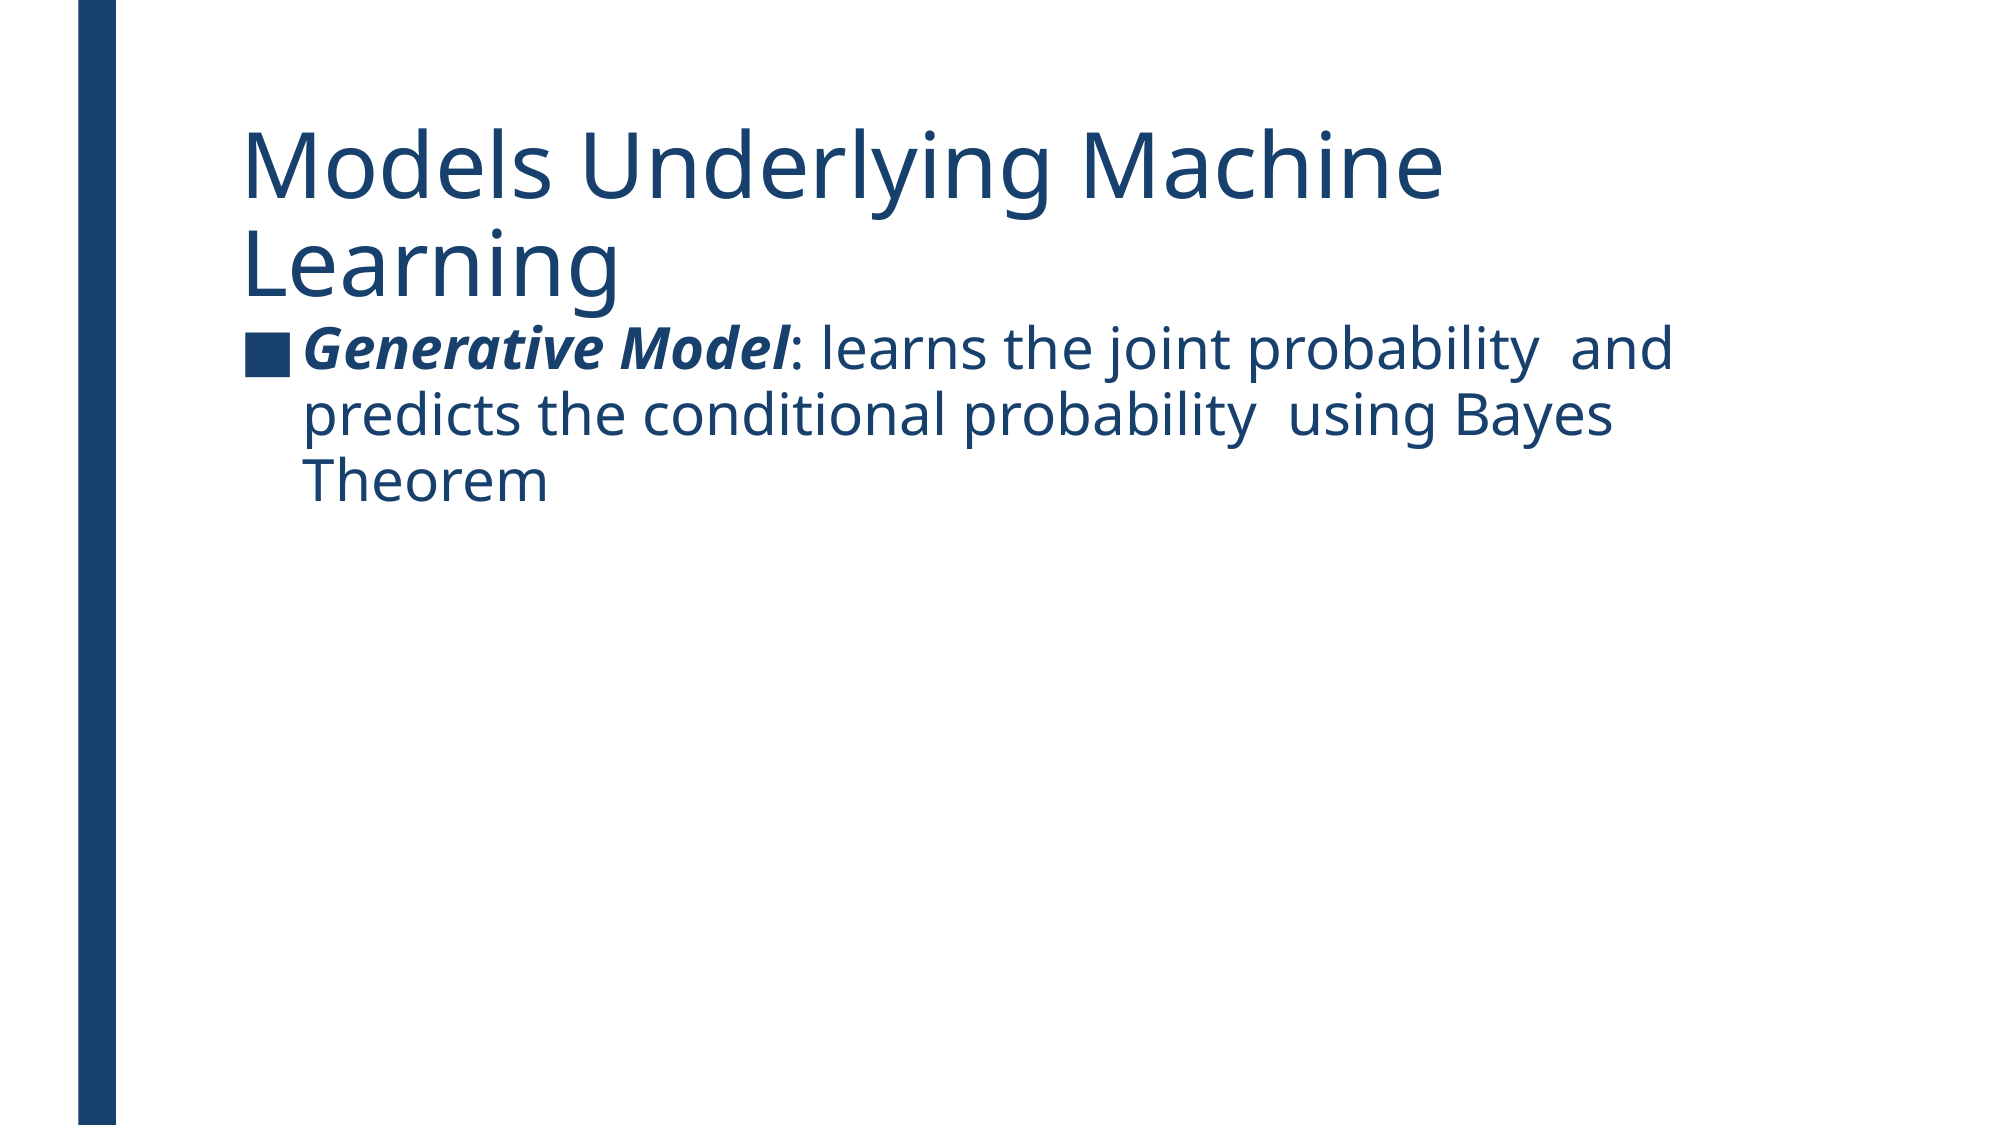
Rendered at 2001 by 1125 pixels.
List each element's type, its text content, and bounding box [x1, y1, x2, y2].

title Models Underlying Machine Learning [225, 112, 1800, 357]
